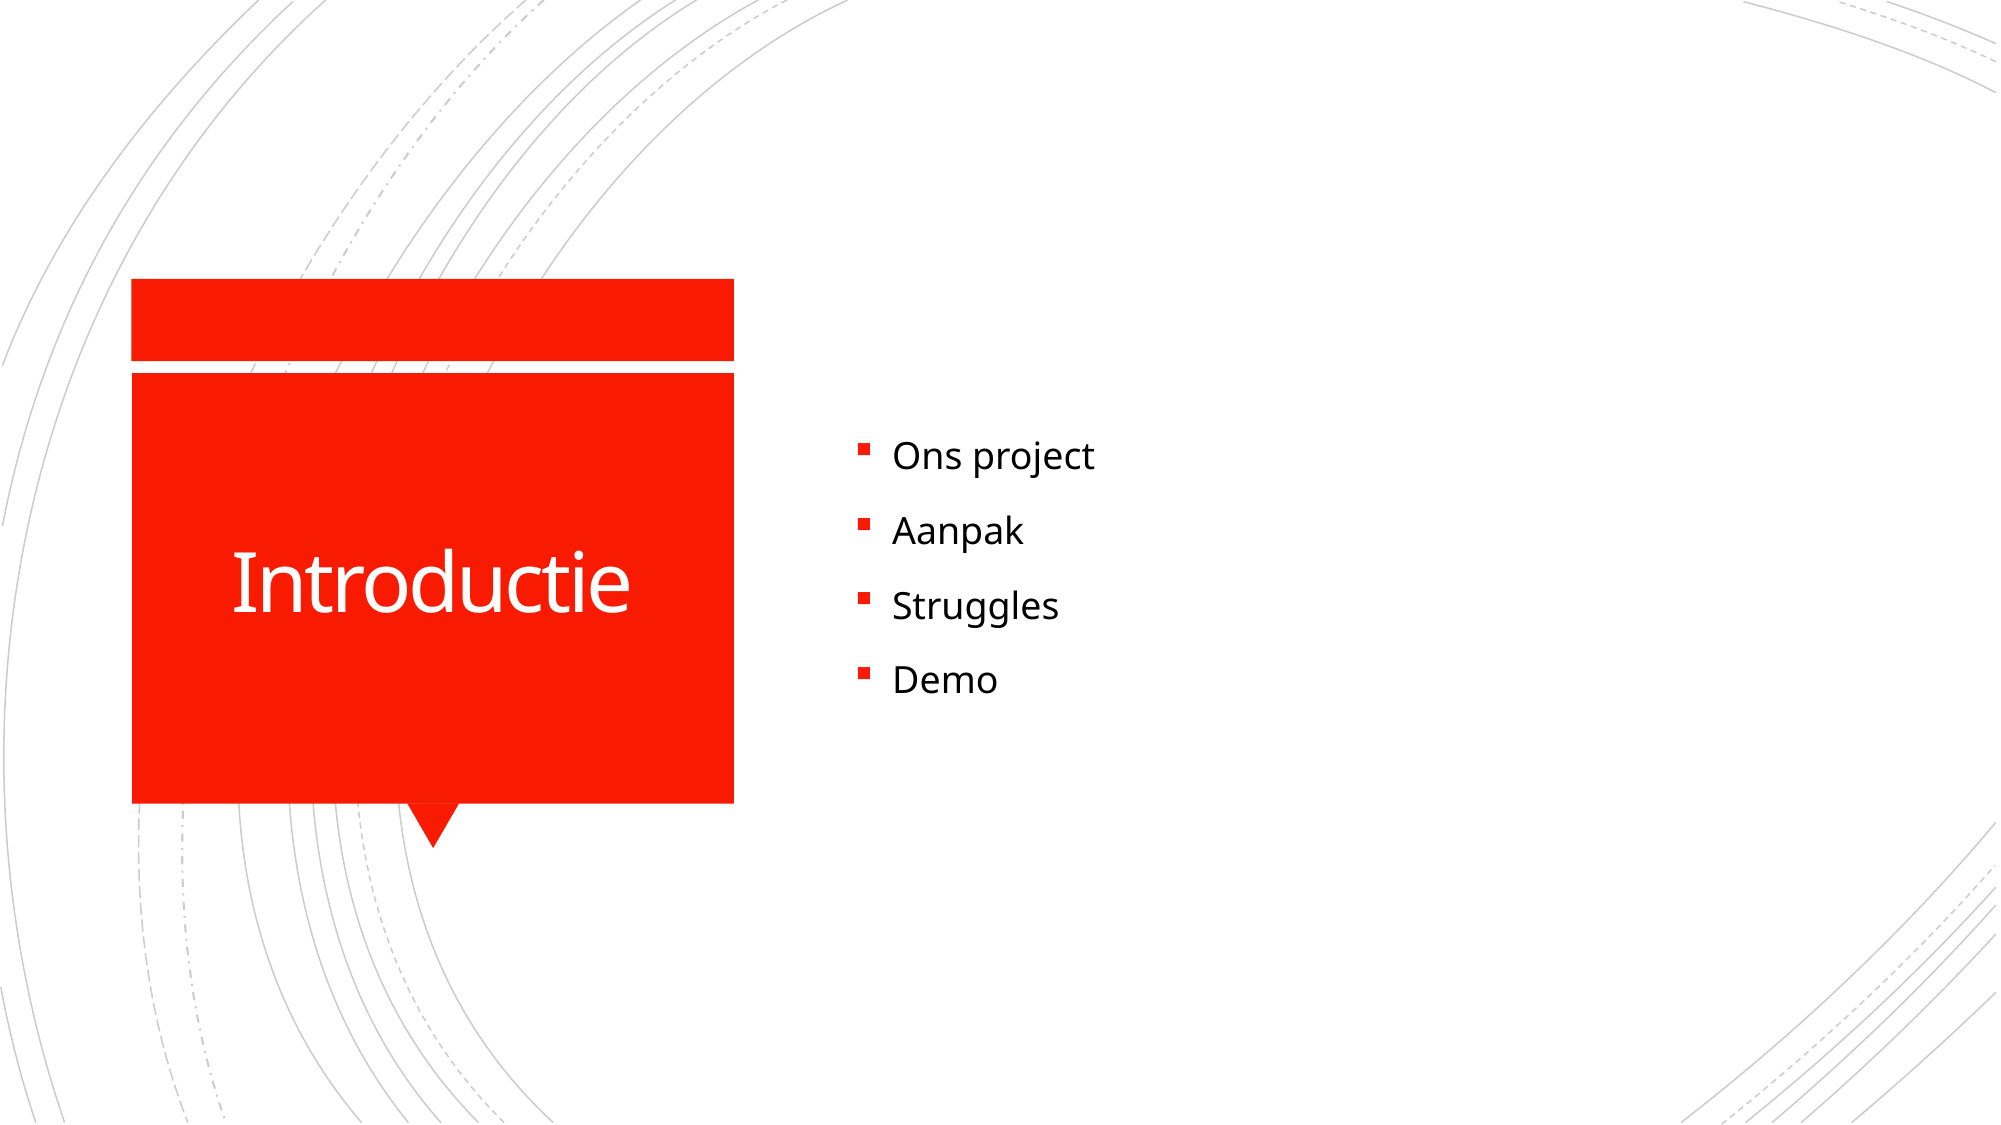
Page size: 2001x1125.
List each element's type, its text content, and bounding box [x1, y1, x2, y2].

list Ons project Aanpak Struggles Demo [839, 131, 1871, 993]
title Introductie [145, 385, 720, 789]
